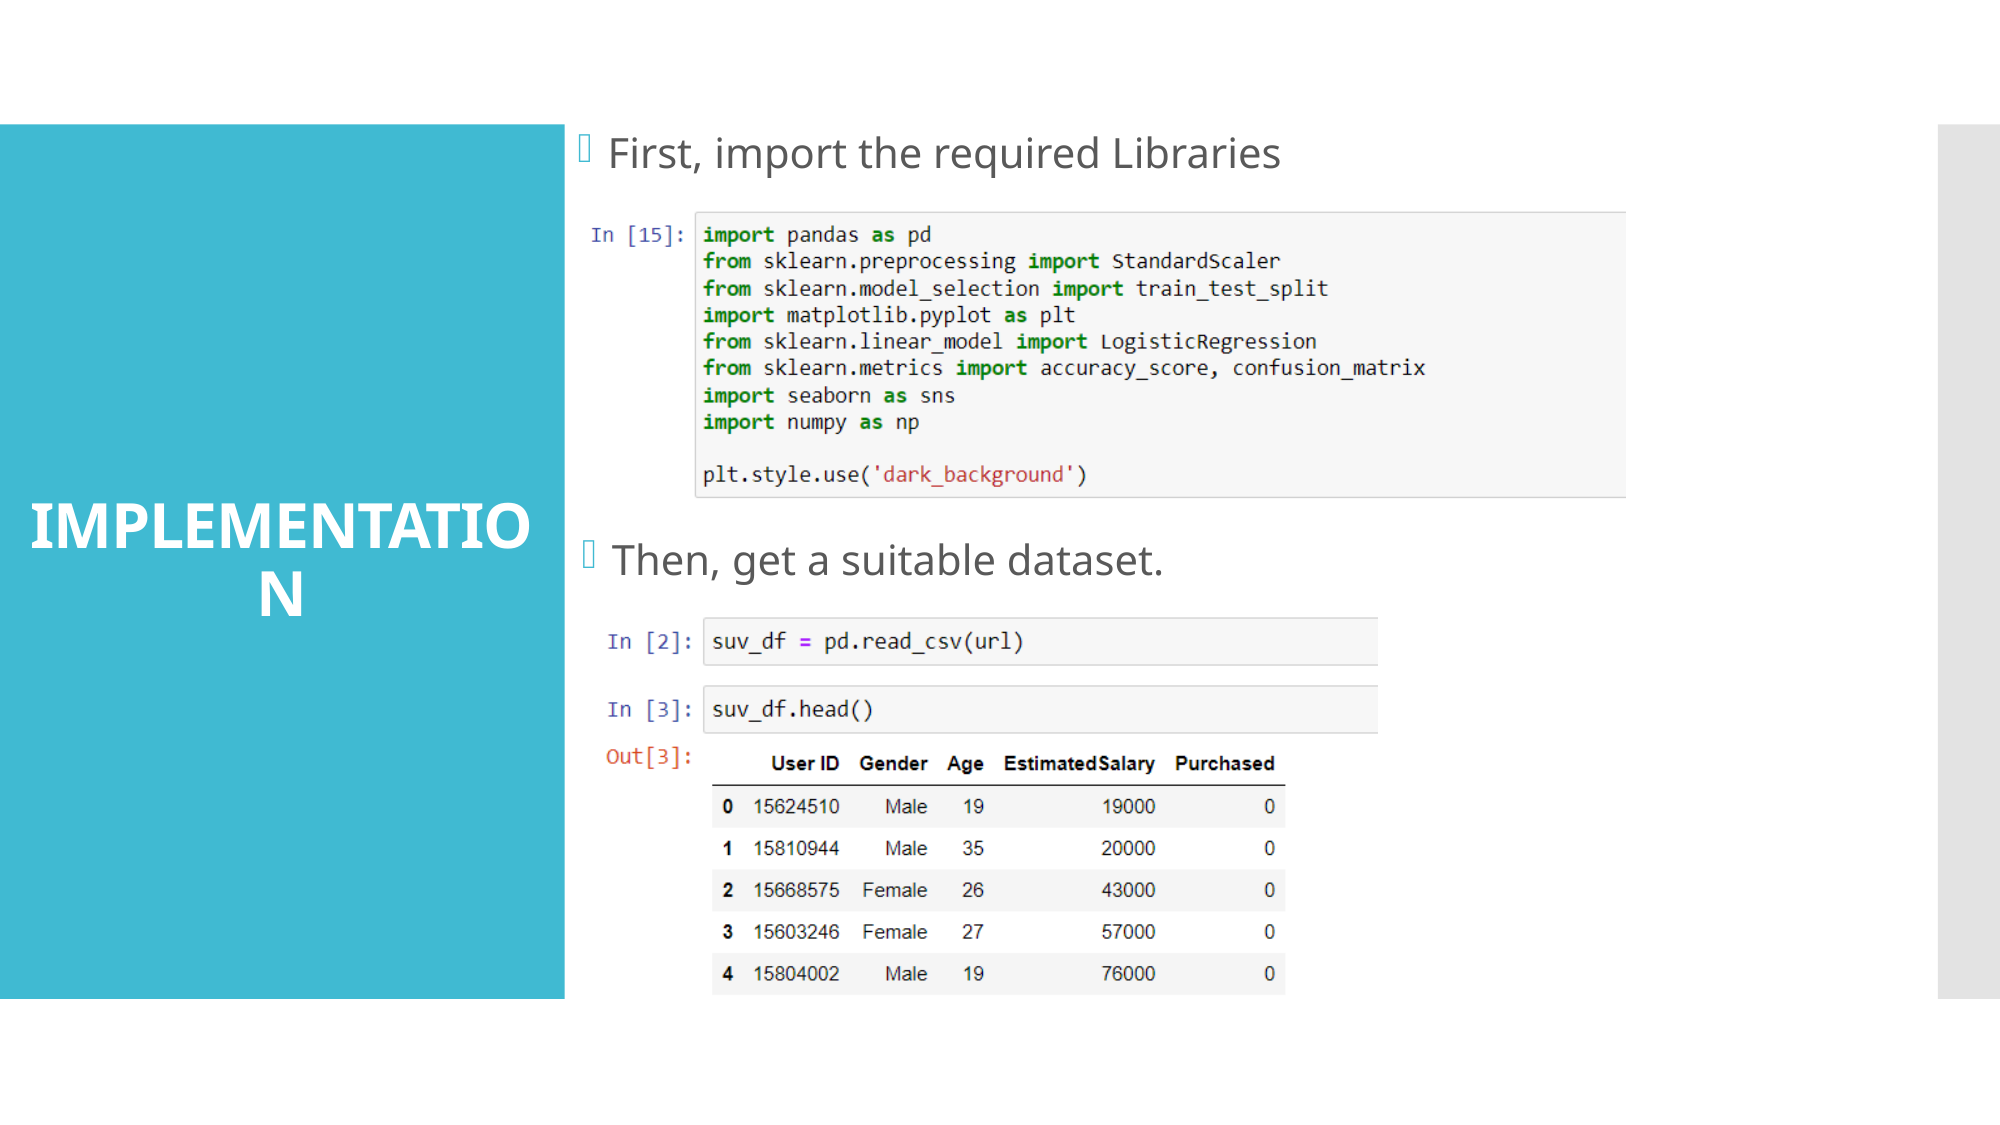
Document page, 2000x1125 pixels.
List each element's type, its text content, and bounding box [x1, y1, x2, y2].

picture [566, 203, 1626, 512]
list Then, get a suitable dataset. [566, 520, 1949, 603]
text_box First, import the required Libraries [562, 113, 1945, 197]
picture [586, 611, 1378, 1012]
title IMPLEMENTATION [0, 185, 563, 940]
